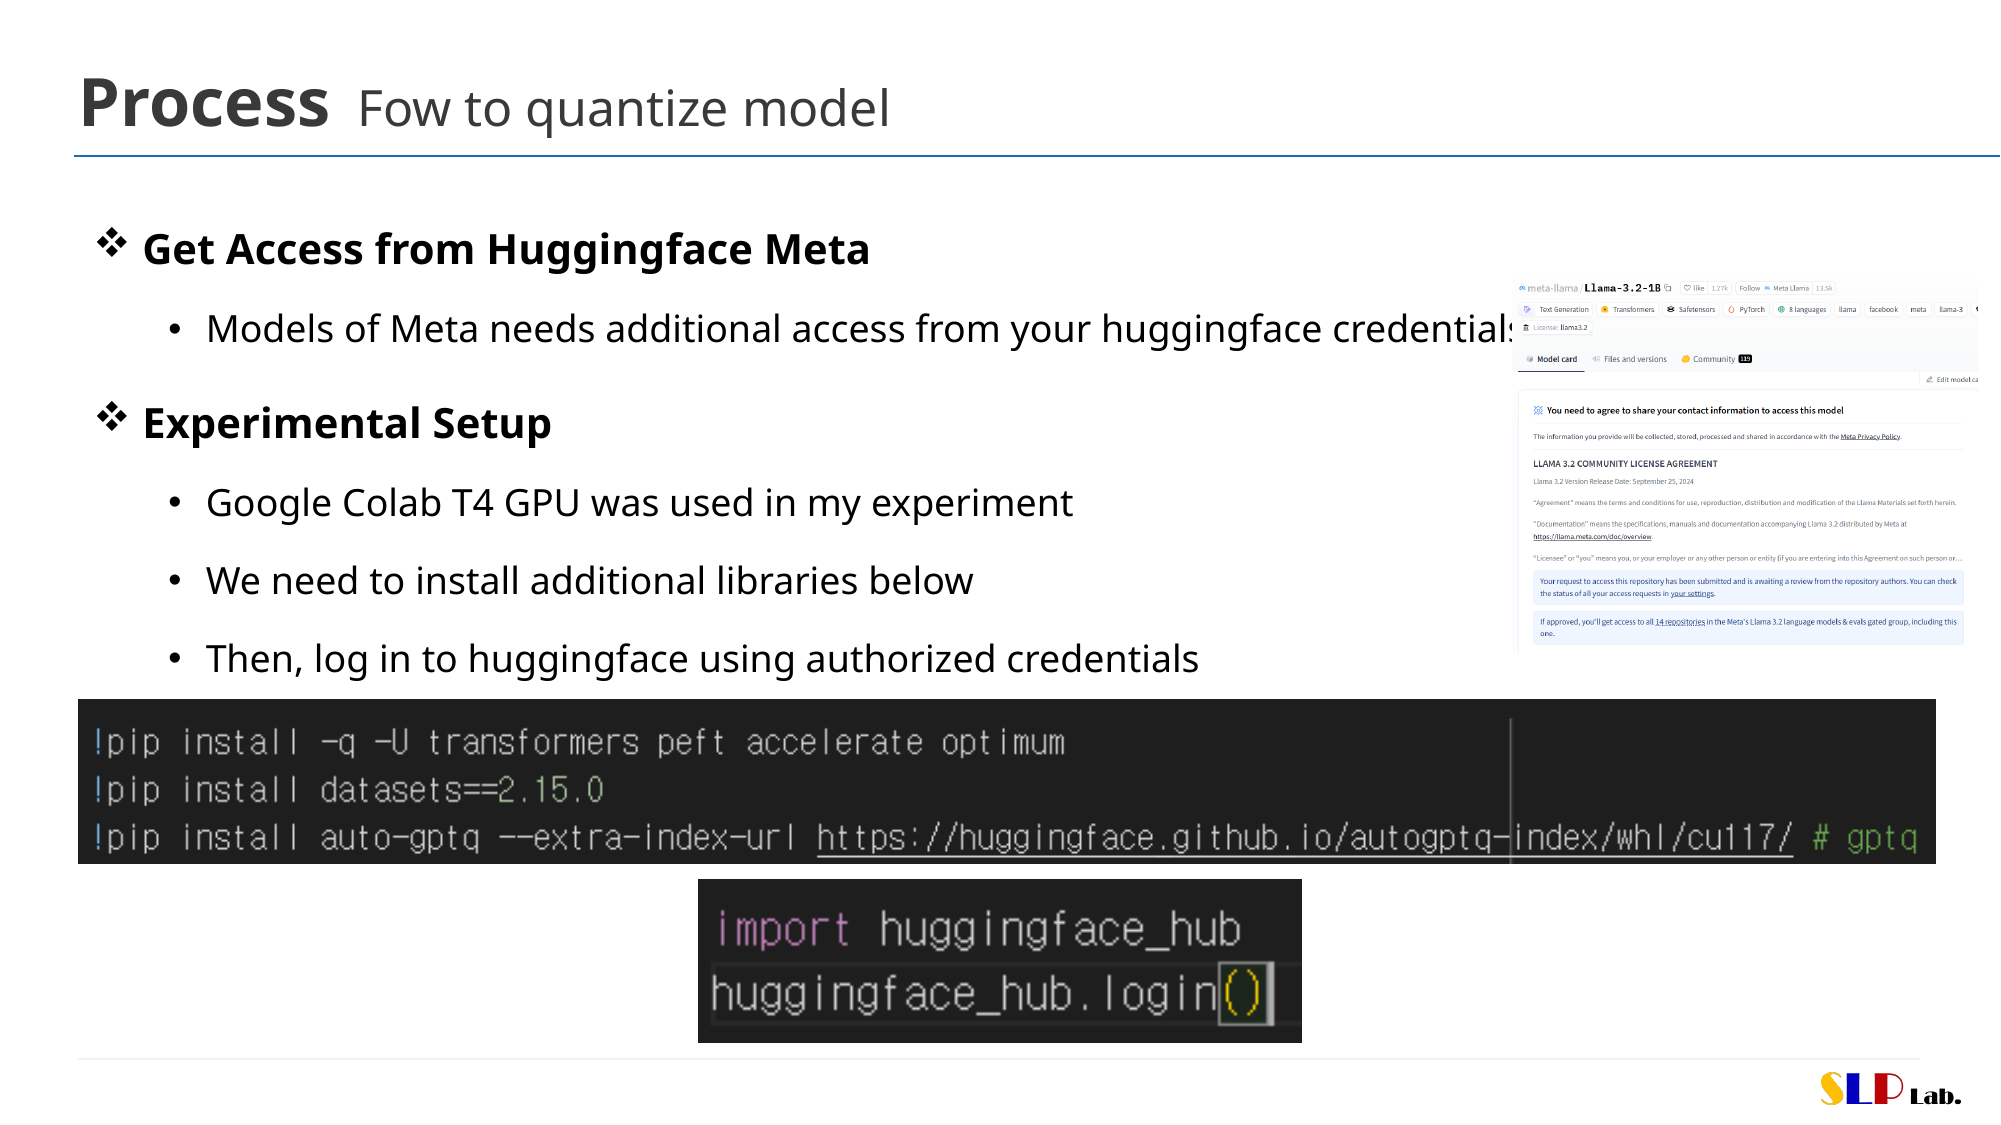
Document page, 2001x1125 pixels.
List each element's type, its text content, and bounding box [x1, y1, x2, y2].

text_box Process Fow to quantize model [78, 68, 1675, 141]
picture [698, 879, 1302, 1043]
picture [78, 699, 1936, 864]
picture [1817, 1071, 1964, 1107]
picture [1512, 277, 1978, 655]
list Get Access from Huggingface Meta Models of Meta needs additional access from your huggingface credentials. Experimental Setup Google Colab T4 GPU was used in my experiment We need to install additional libraries below Then, log in to huggingface using authorized credentials [78, 189, 1964, 1015]
